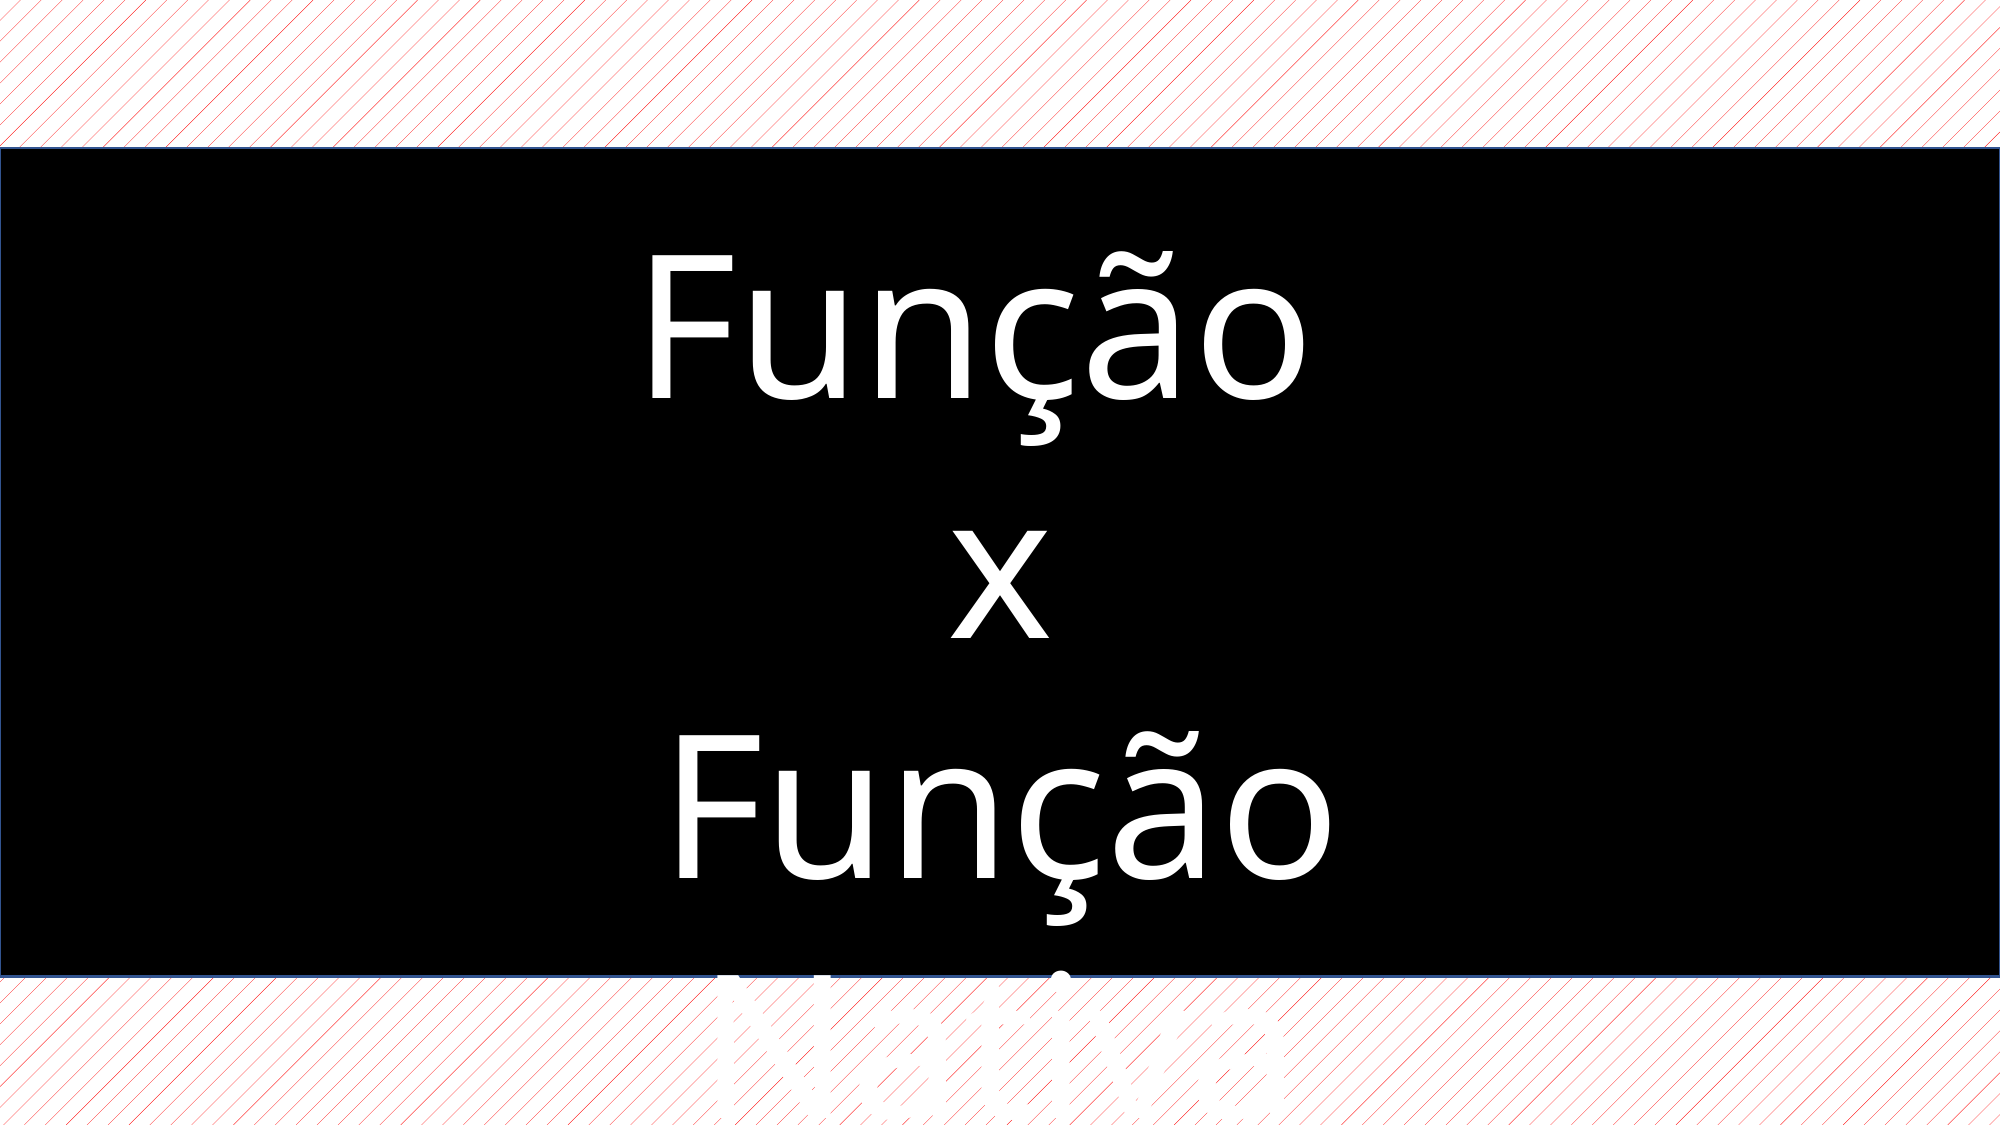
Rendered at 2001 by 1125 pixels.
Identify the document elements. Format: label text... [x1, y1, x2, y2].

text_box Função x Função Nativa [431, 191, 1569, 1125]
text_box [0, 147, 2000, 978]
